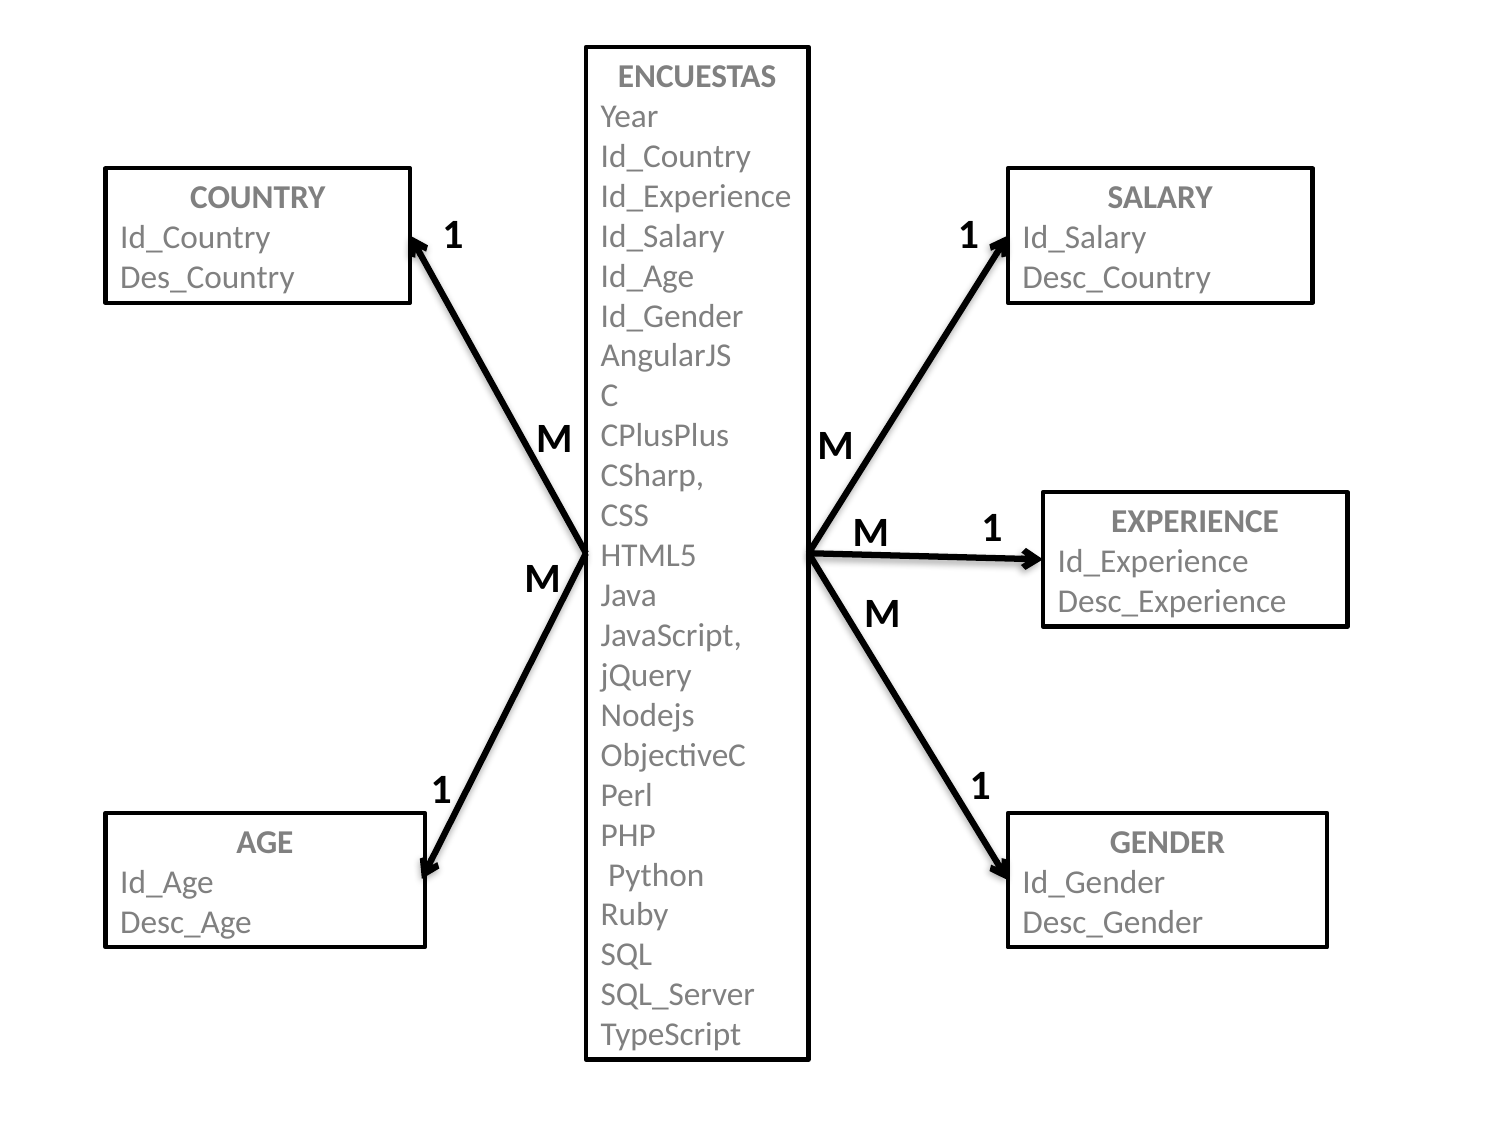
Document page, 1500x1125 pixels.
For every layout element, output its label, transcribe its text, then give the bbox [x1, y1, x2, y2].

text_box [808, 236, 1008, 557]
text_box SALARY Id_Salary Desc_Country [1006, 166, 1315, 305]
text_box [409, 236, 587, 560]
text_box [808, 558, 1008, 882]
text_box EXPERIENCE Id_Experience Desc_Experience [1041, 490, 1350, 629]
text_box COUNTRY Id_Country Des_Country [103, 166, 412, 305]
text_box GENDER Id_Gender Desc_Gender [1006, 811, 1329, 949]
text_box 1 [433, 199, 457, 234]
text_box AGE Id_Age Desc_Age [103, 811, 427, 949]
text_box ENCUESTAS Year Id_Country Id_Experience Id_Salary Id_Age Id_Gender AngularJS C CPlusPlus CSharp, CSS HTML5 Java JavaScript, jQuery Nodejs ObjectiveC Perl PHP Python Ruby SQL SQL_Server TypeScript [584, 45, 811, 1062]
text_box 1 [949, 199, 973, 234]
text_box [421, 558, 587, 880]
